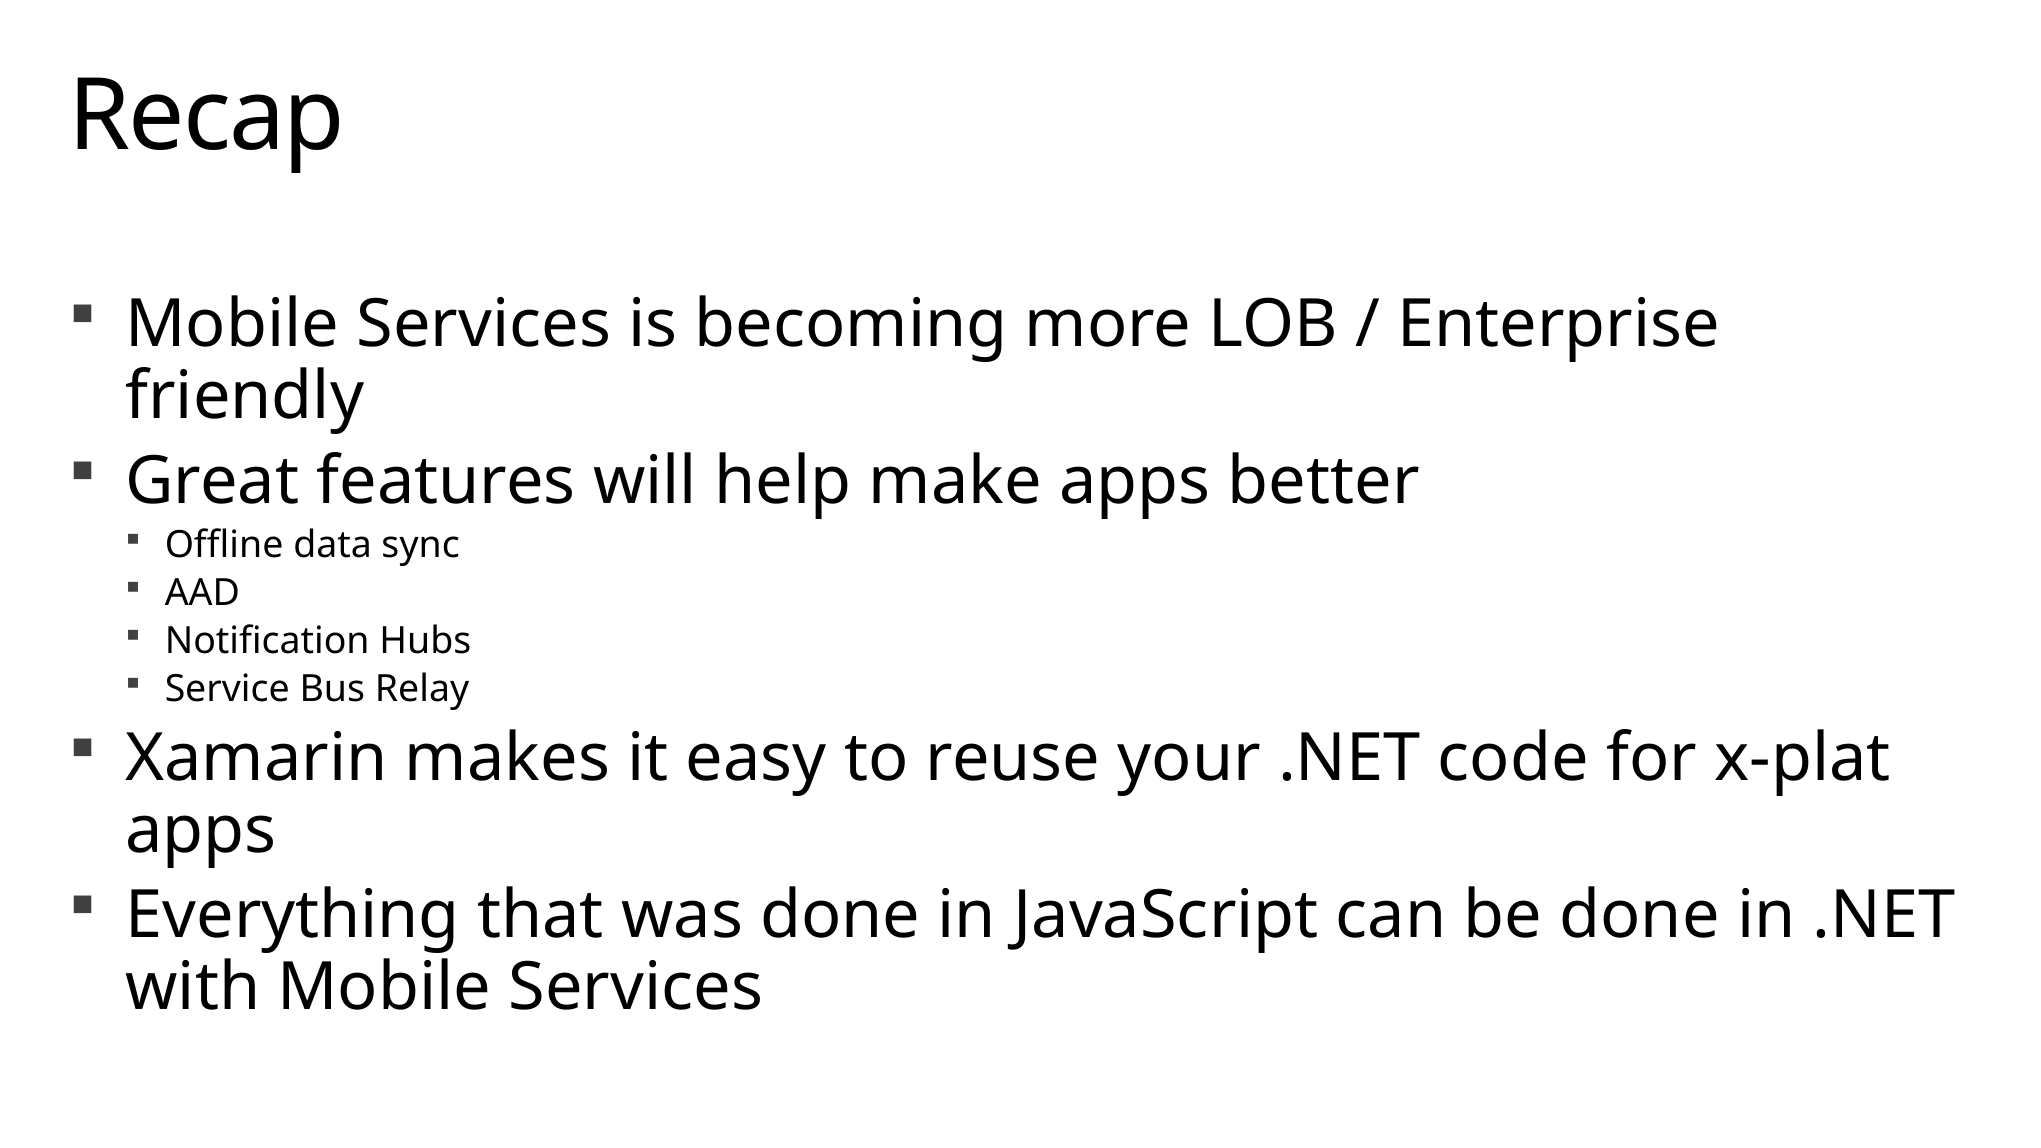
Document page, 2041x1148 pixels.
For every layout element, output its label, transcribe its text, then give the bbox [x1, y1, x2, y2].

title Recap [45, 48, 1996, 199]
list Mobile Services is becoming more LOB / Enterprise friendly Great features will help make apps better Offline data sync AAD Notification Hubs Service Bus Relay Xamarin makes it easy to reuse your .NET code for x-plat apps Everything that was done in JavaScript can be done in .NET with Mobile Services [45, 273, 1996, 1099]
